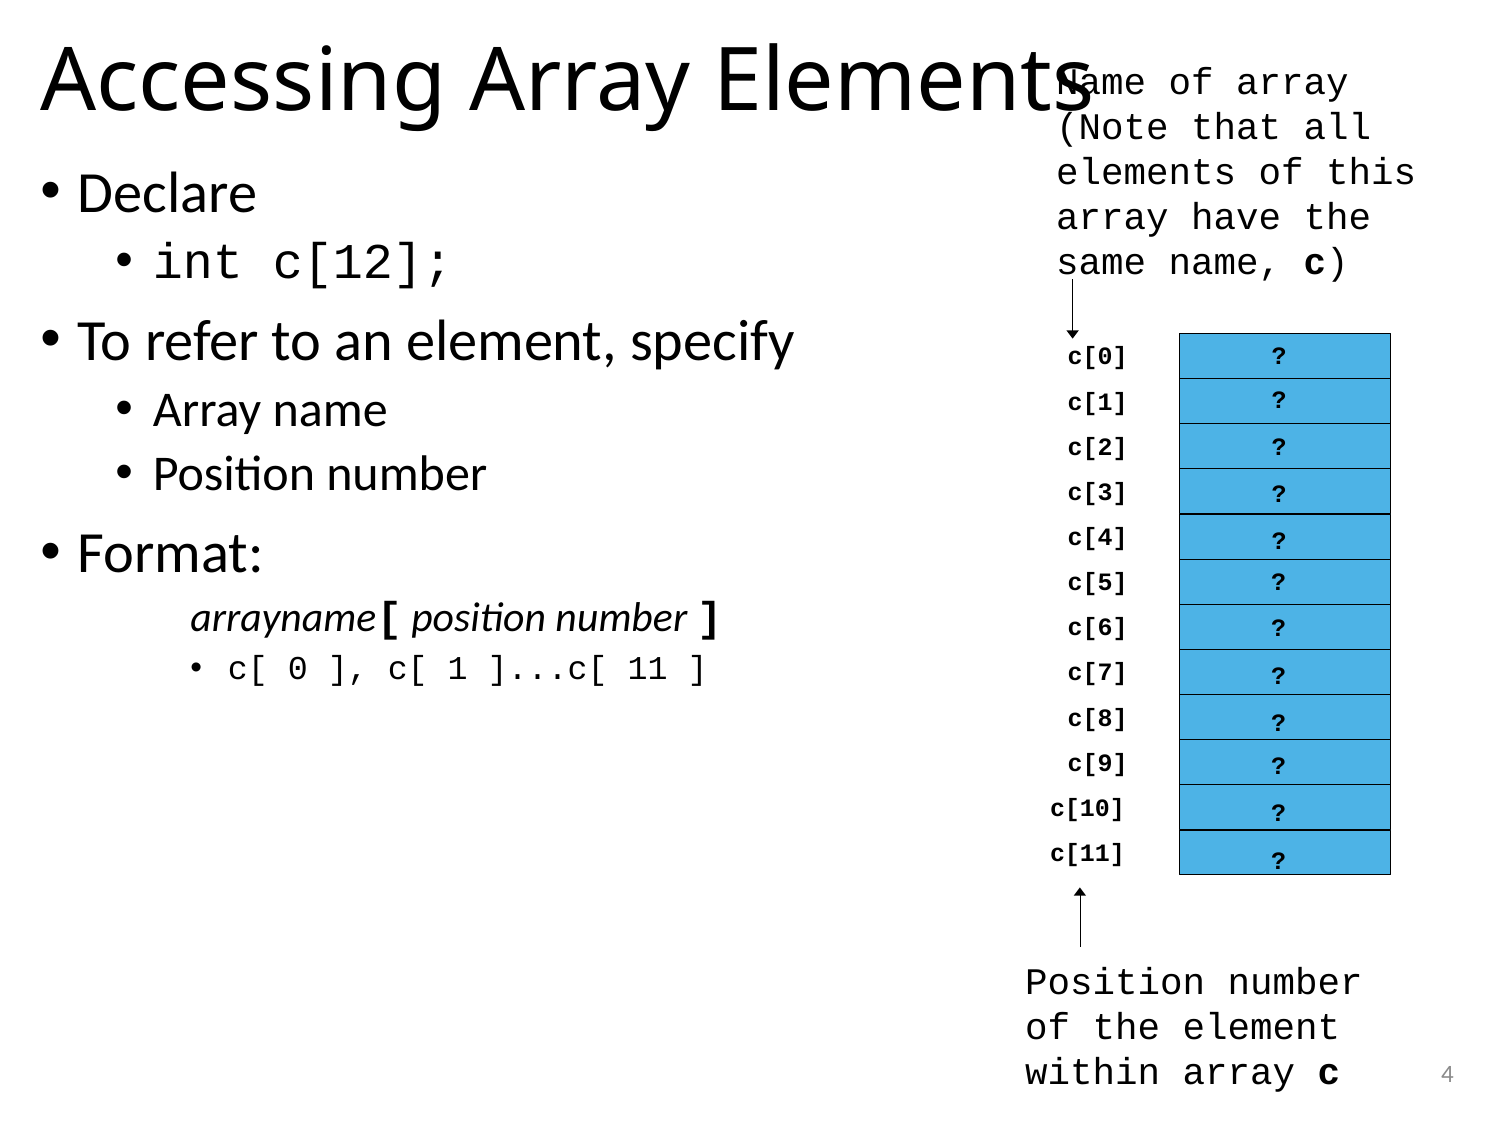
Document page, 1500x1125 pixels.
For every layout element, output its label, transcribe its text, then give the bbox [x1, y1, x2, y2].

slide_number 4 [1131, 1042, 1469, 1103]
title Accessing Array Elements [25, 26, 1469, 138]
list Declare int c[12]; To refer to an element, specify Array name Position number Format: arrayname[ position number ] c[ 0 ], c[ 1 ]...c[ 11 ] [25, 154, 1469, 1014]
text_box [1024, 57, 1475, 1011]
